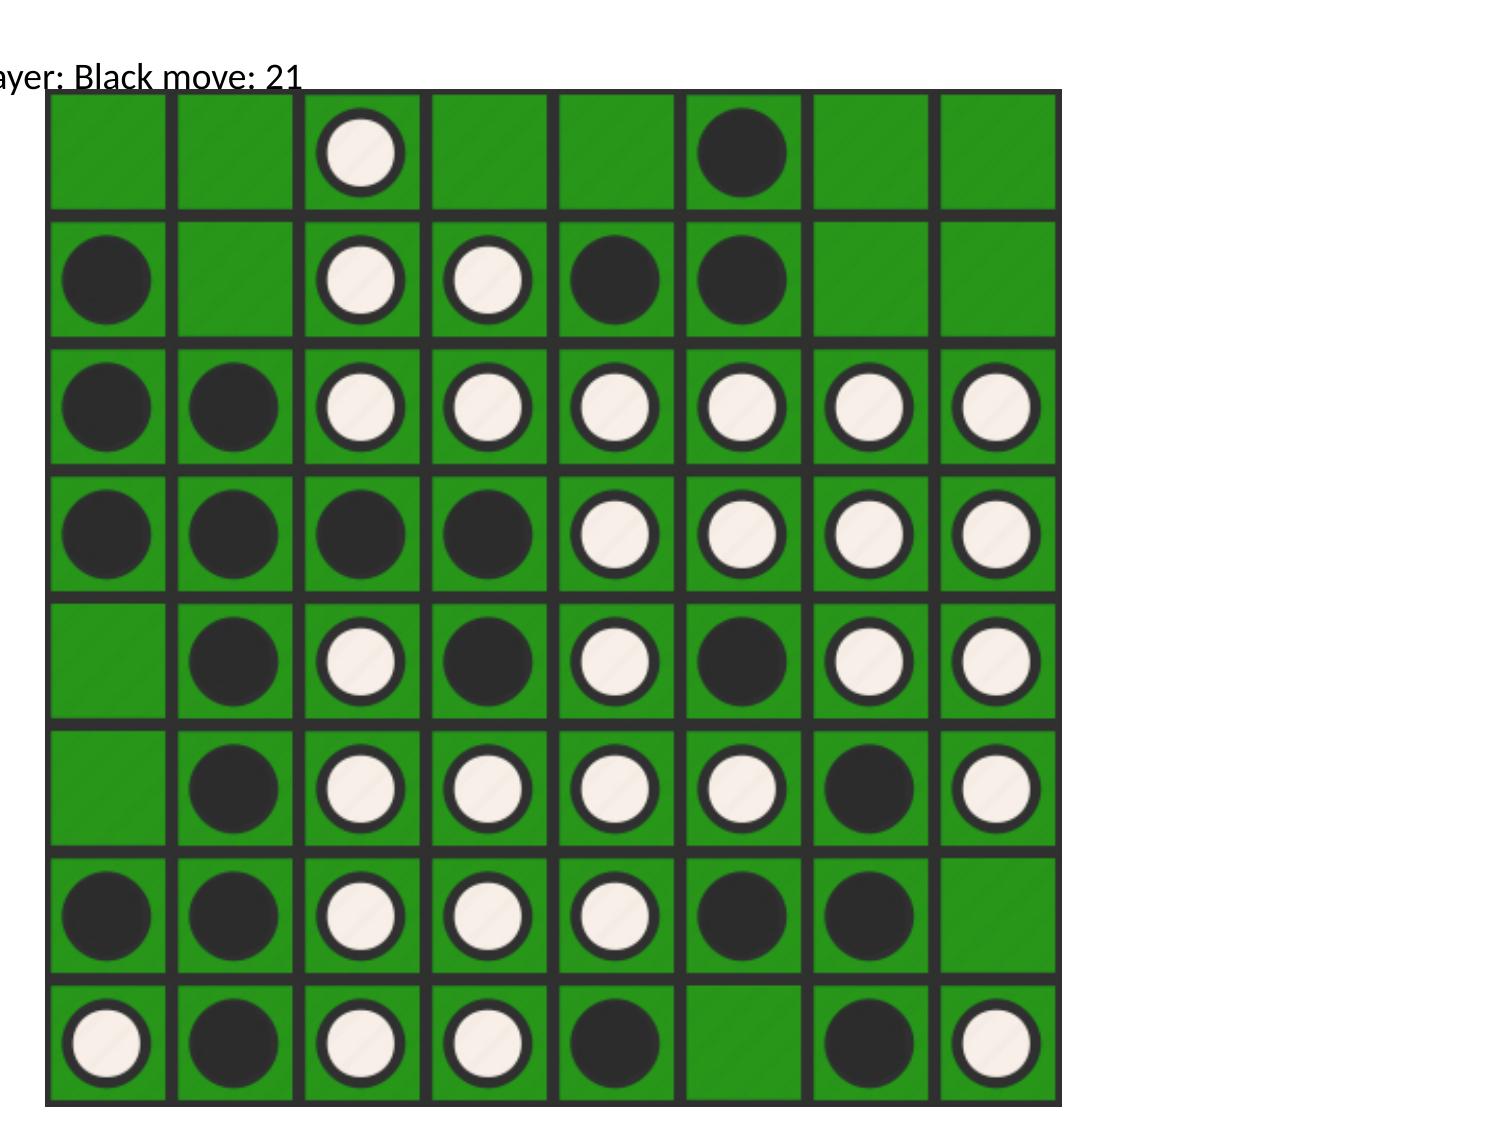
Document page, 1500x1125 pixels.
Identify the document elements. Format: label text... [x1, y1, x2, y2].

text_box turn: 47 player: Black move: 21 [0, 44, 319, 105]
picture [44, 89, 1062, 1107]
